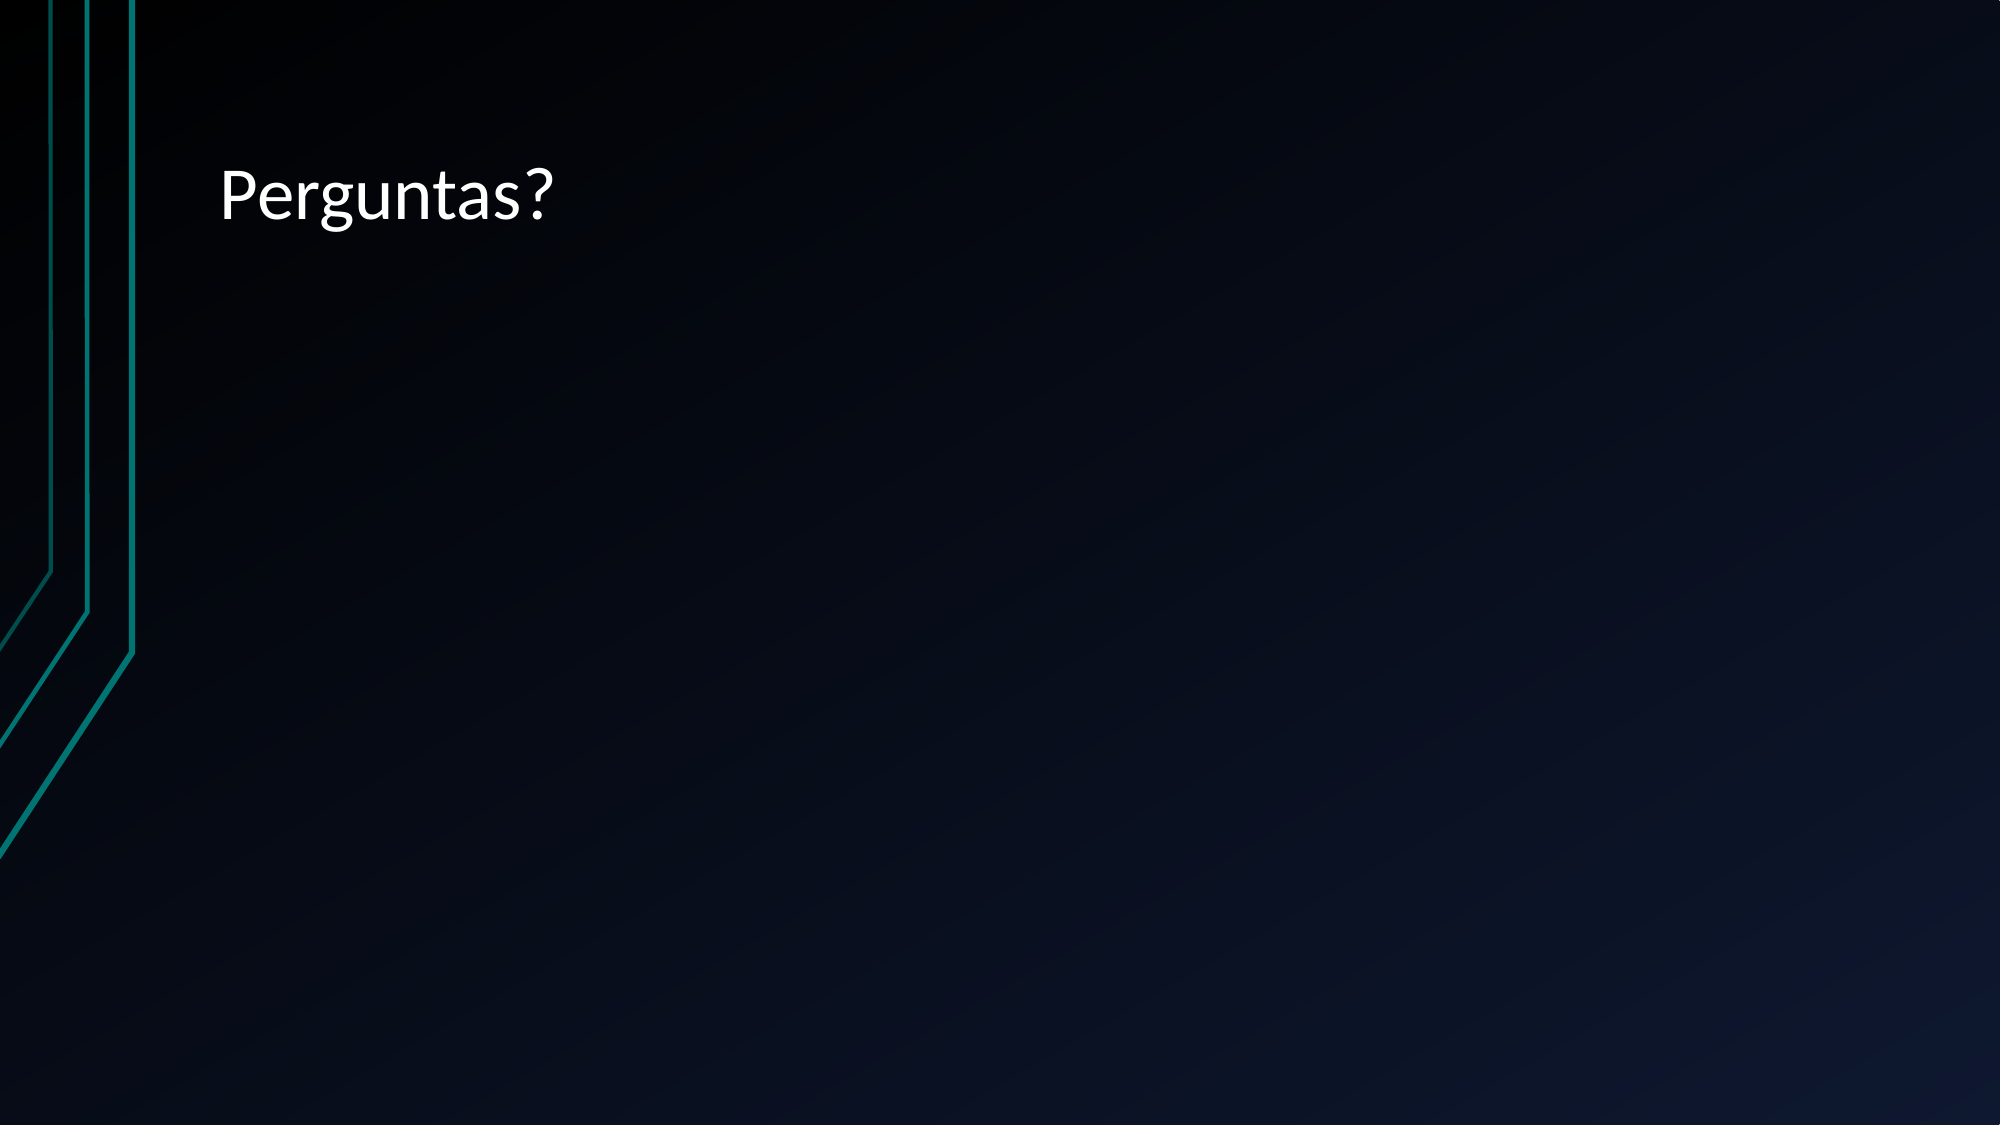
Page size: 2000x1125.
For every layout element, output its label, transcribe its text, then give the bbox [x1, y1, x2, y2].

title Perguntas? [199, 45, 1900, 246]
